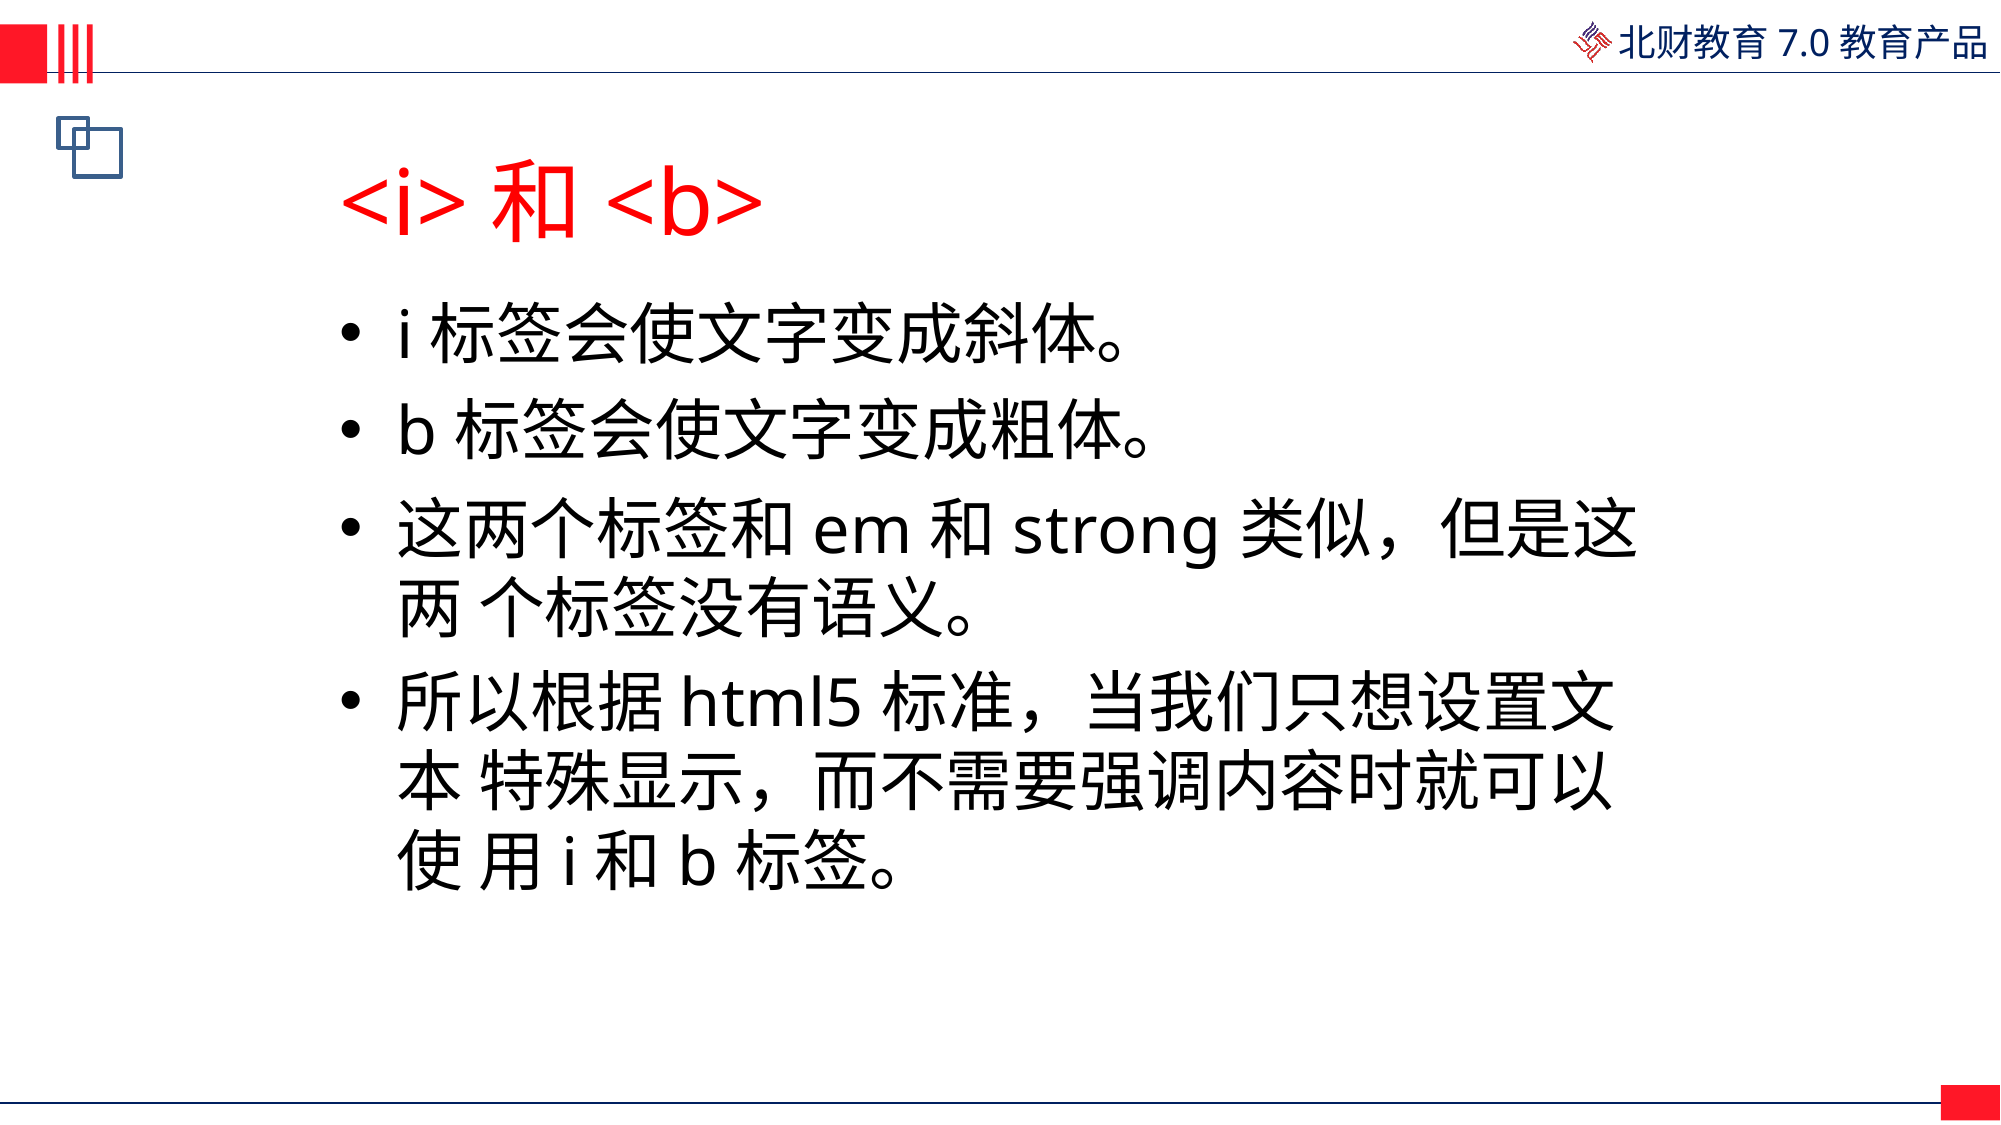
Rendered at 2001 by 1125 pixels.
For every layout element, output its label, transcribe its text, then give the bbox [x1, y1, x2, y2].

title <i>和<b> [338, 141, 861, 273]
picture [1554, 13, 1623, 73]
text_box i标签会使文字变成斜体。 b标签会使文字变成粗体。 这两个标签和em和strong类似，但是这两 个标签没有语义。 所以根据html5标准，当我们只想设置文本 特殊显示，而不需要强调内容时就可以使 用i和b标签。 [338, 273, 1653, 900]
